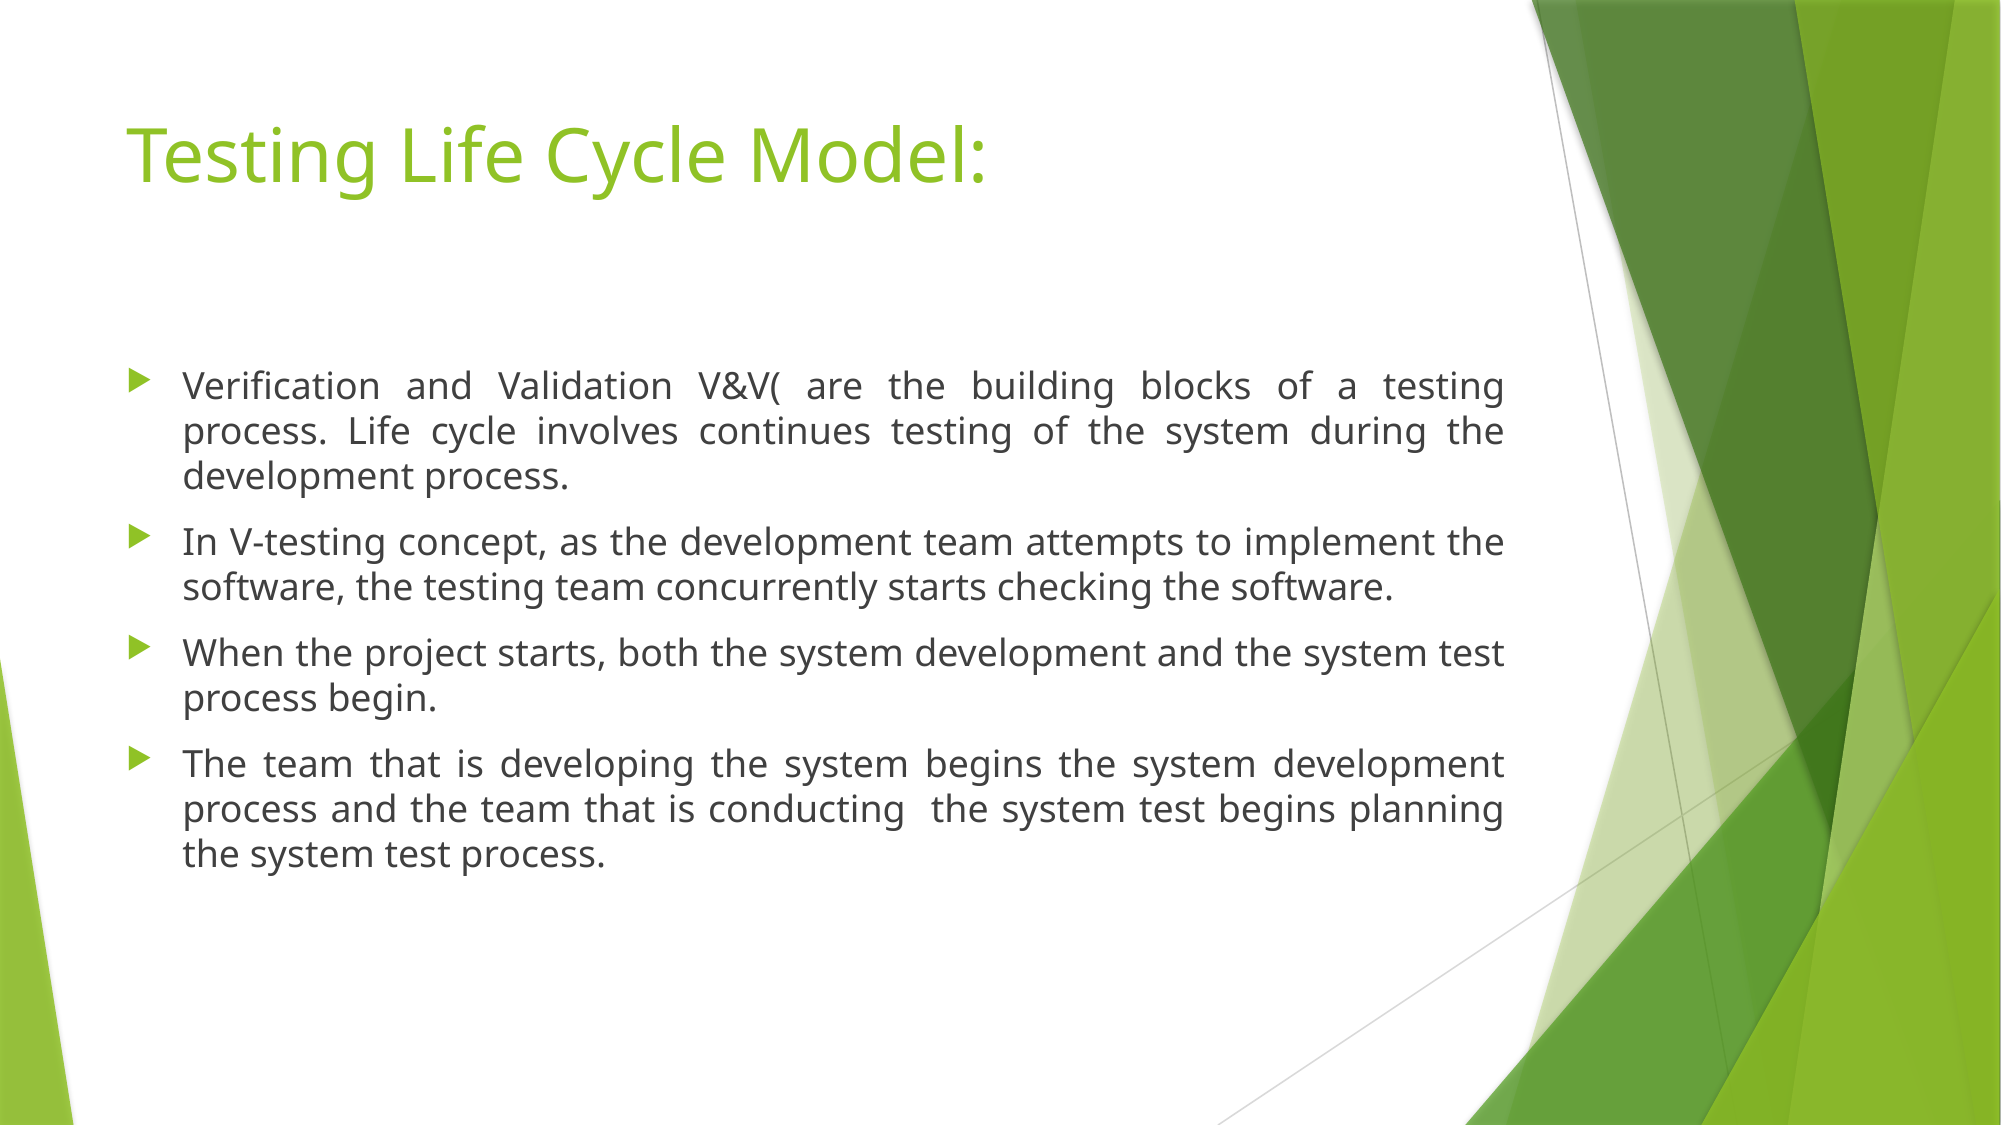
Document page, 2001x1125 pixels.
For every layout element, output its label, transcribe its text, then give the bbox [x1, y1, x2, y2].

title Testing Life Cycle Model: [111, 99, 1522, 317]
list Verification and Validation V&V( are the building blocks of a testing process. Life cycle involves continues testing of the system during the development process. In V-testing concept, as the development team attempts to implement the software, the testing team concurrently starts checking the software. When the project starts, both the system development and the system test process begin. The team that is developing the system begins the system development process and the team that is conducting the system test begins planning the system test process. [111, 354, 1522, 992]
